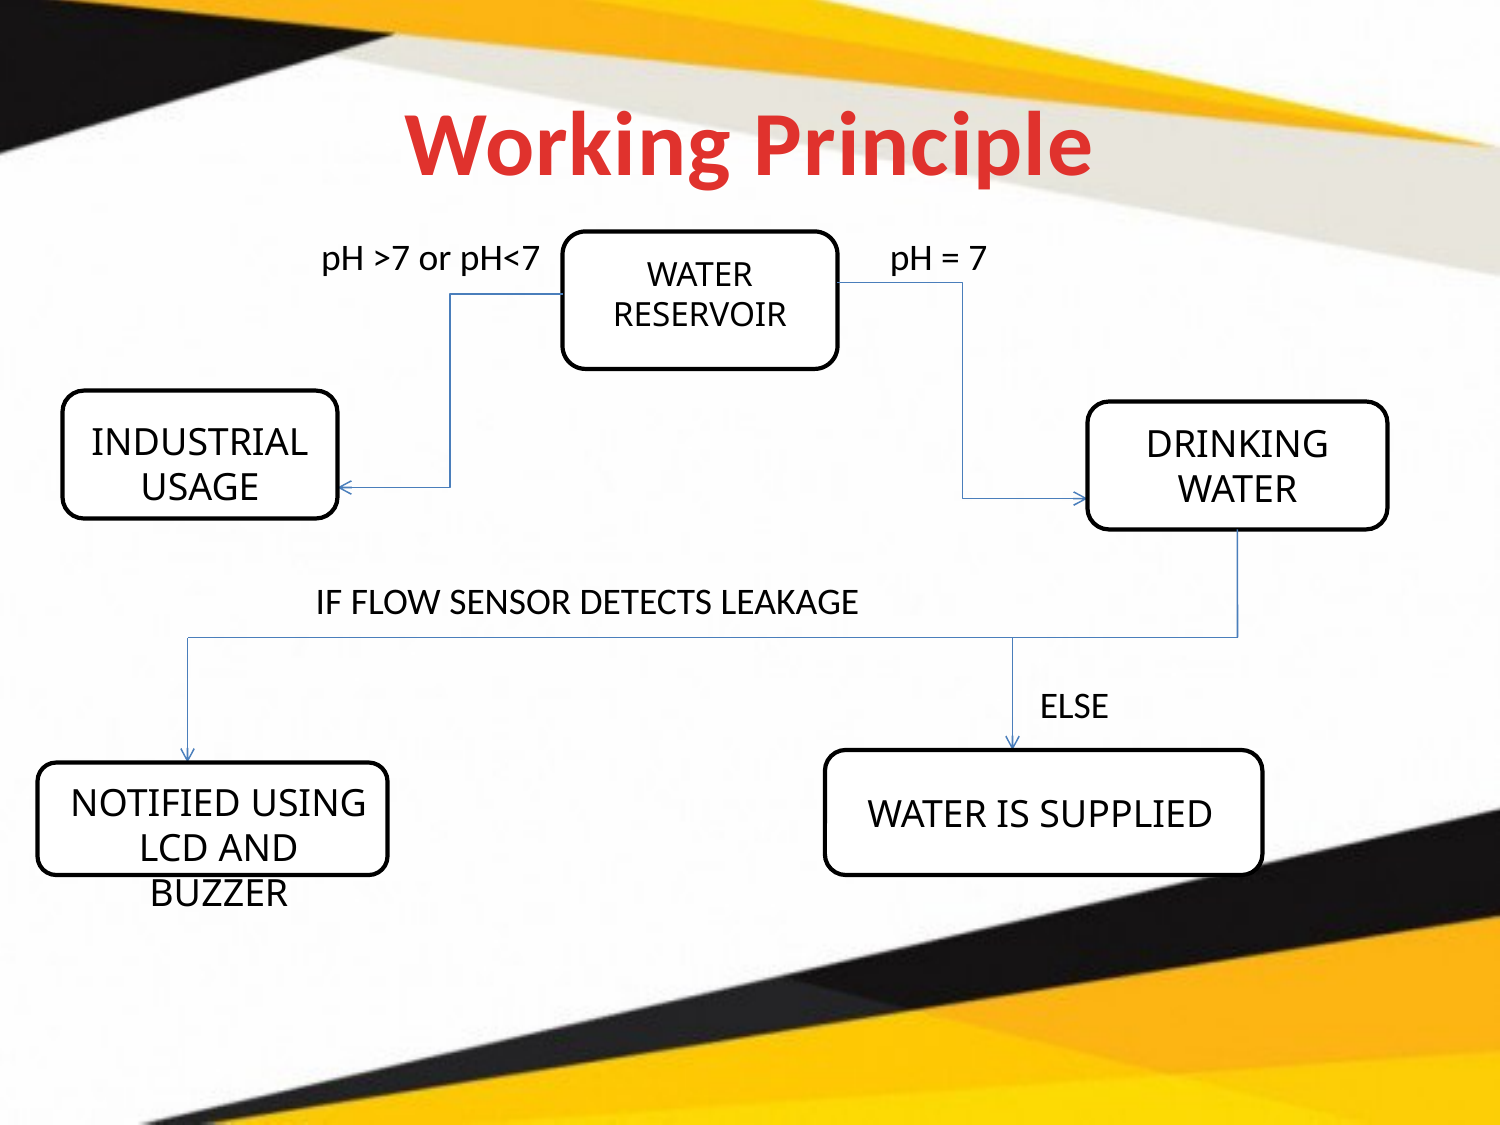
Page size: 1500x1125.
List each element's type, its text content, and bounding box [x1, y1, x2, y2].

text_box [60, 388, 340, 521]
text_box pH >7 or pH<7 [299, 225, 562, 285]
text_box IF FLOW SENSOR DETECTS LEAKAGE [187, 569, 988, 630]
text_box [35, 760, 387, 877]
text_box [837, 282, 1088, 499]
text_box pH = 7 [875, 225, 1050, 281]
text_box [1085, 399, 1390, 532]
picture [0, 0, 1500, 1125]
text_box WATER IS SUPPLIED [818, 782, 1263, 842]
text_box [560, 229, 840, 372]
text_box INDUSTRIAL USAGE [68, 410, 332, 515]
text_box WATER RESERVOIR [575, 245, 825, 341]
text_box [822, 747, 1265, 878]
text_box ELSE [1025, 673, 1150, 734]
text_box DRINKING WATER [1100, 412, 1375, 518]
title Working Principle [75, 45, 1425, 233]
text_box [337, 293, 563, 488]
text_box NOTIFIED USING LCD AND BUZZER [50, 771, 388, 922]
